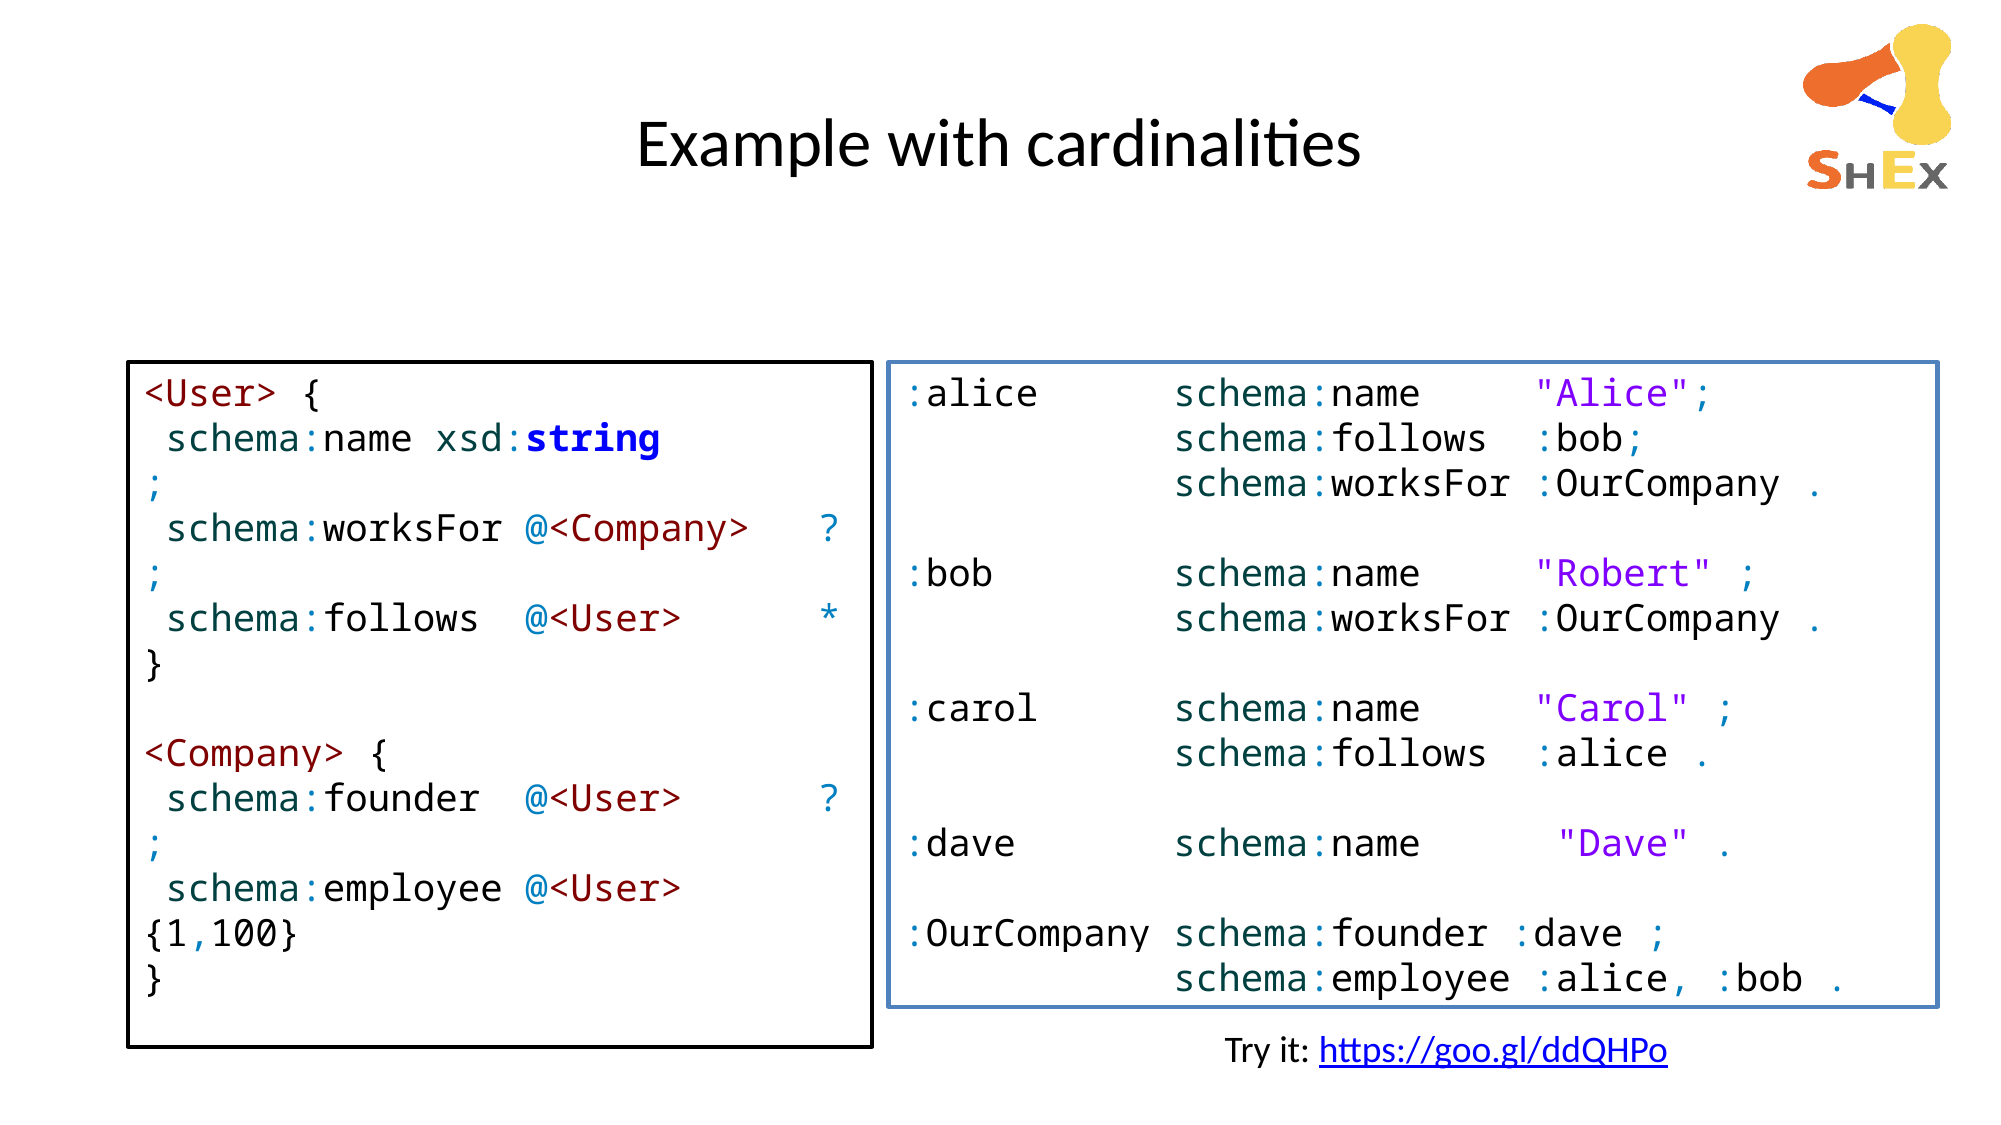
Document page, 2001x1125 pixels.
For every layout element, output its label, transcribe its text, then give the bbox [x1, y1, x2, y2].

text_box Try it: https://goo.gl/ddQHPo [1209, 1017, 1684, 1078]
title Example with cardinalities [99, 45, 1900, 233]
text_box <User> { schema:name xsd:string ; schema:worksFor @<Company> ? ; schema:follows @<User> * } <Company> { schema:founder @<User> ? ; schema:employee @<User> {1,100} } [126, 360, 874, 1049]
text_box :alice schema:name "Alice"; schema:follows :bob; schema:worksFor :OurCompany . :bob schema:name "Robert" ; schema:worksFor :OurCompany . :carol schema:name "Carol" ; schema:follows :alice . :dave schema:name "Dave" . :OurCompany schema:founder :dave ; schema:employee :alice, :bob . [886, 360, 1940, 1009]
picture [1803, 24, 1951, 189]
